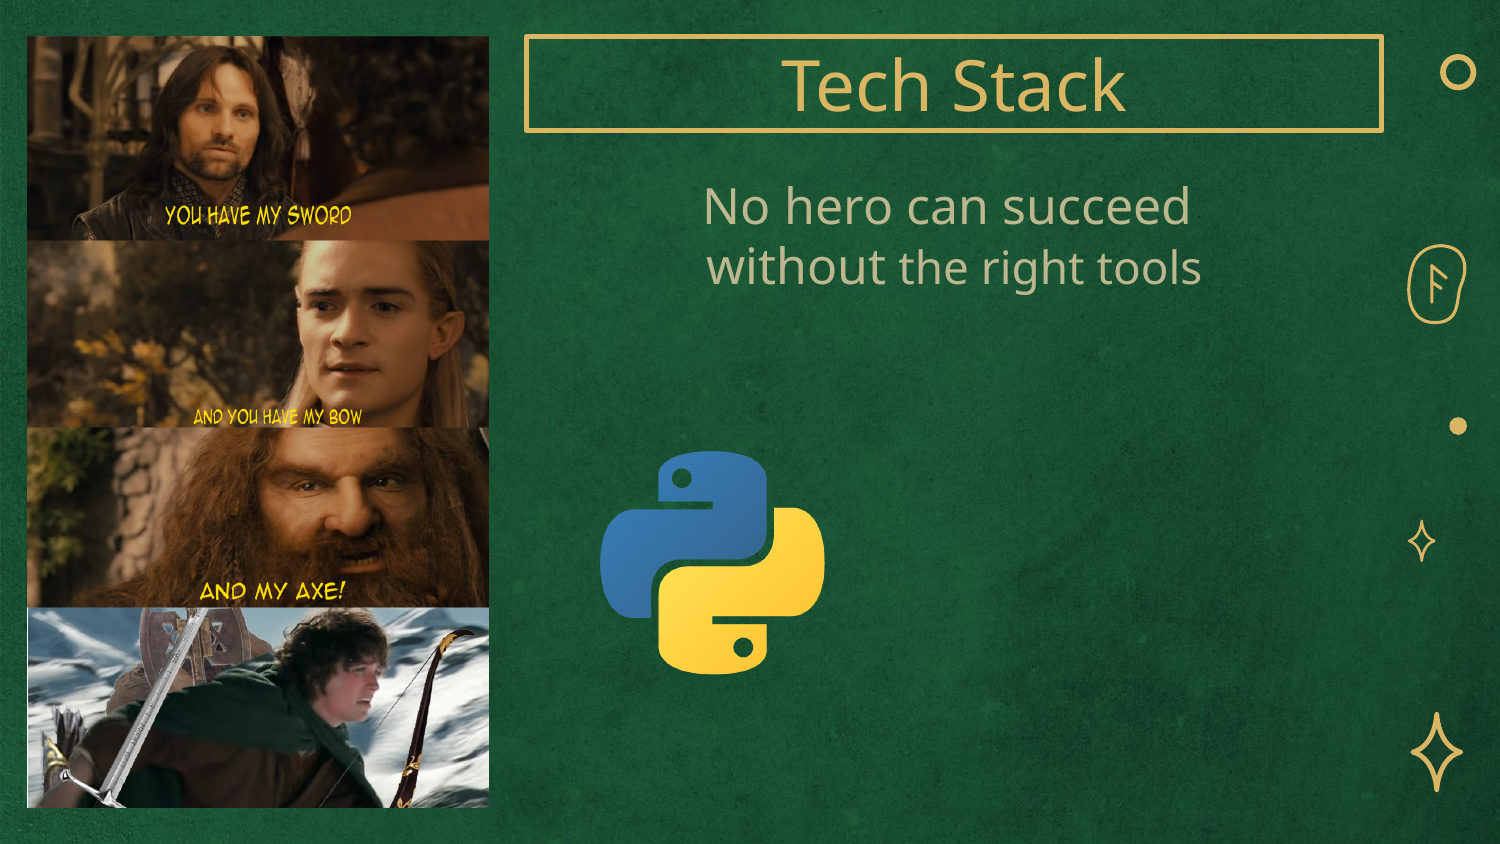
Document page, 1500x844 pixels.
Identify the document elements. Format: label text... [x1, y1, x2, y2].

picture [0, 0, 1500, 844]
title Tech Stack [524, 34, 1384, 133]
text_box No hero can succeed without the right tools [558, 187, 1350, 281]
